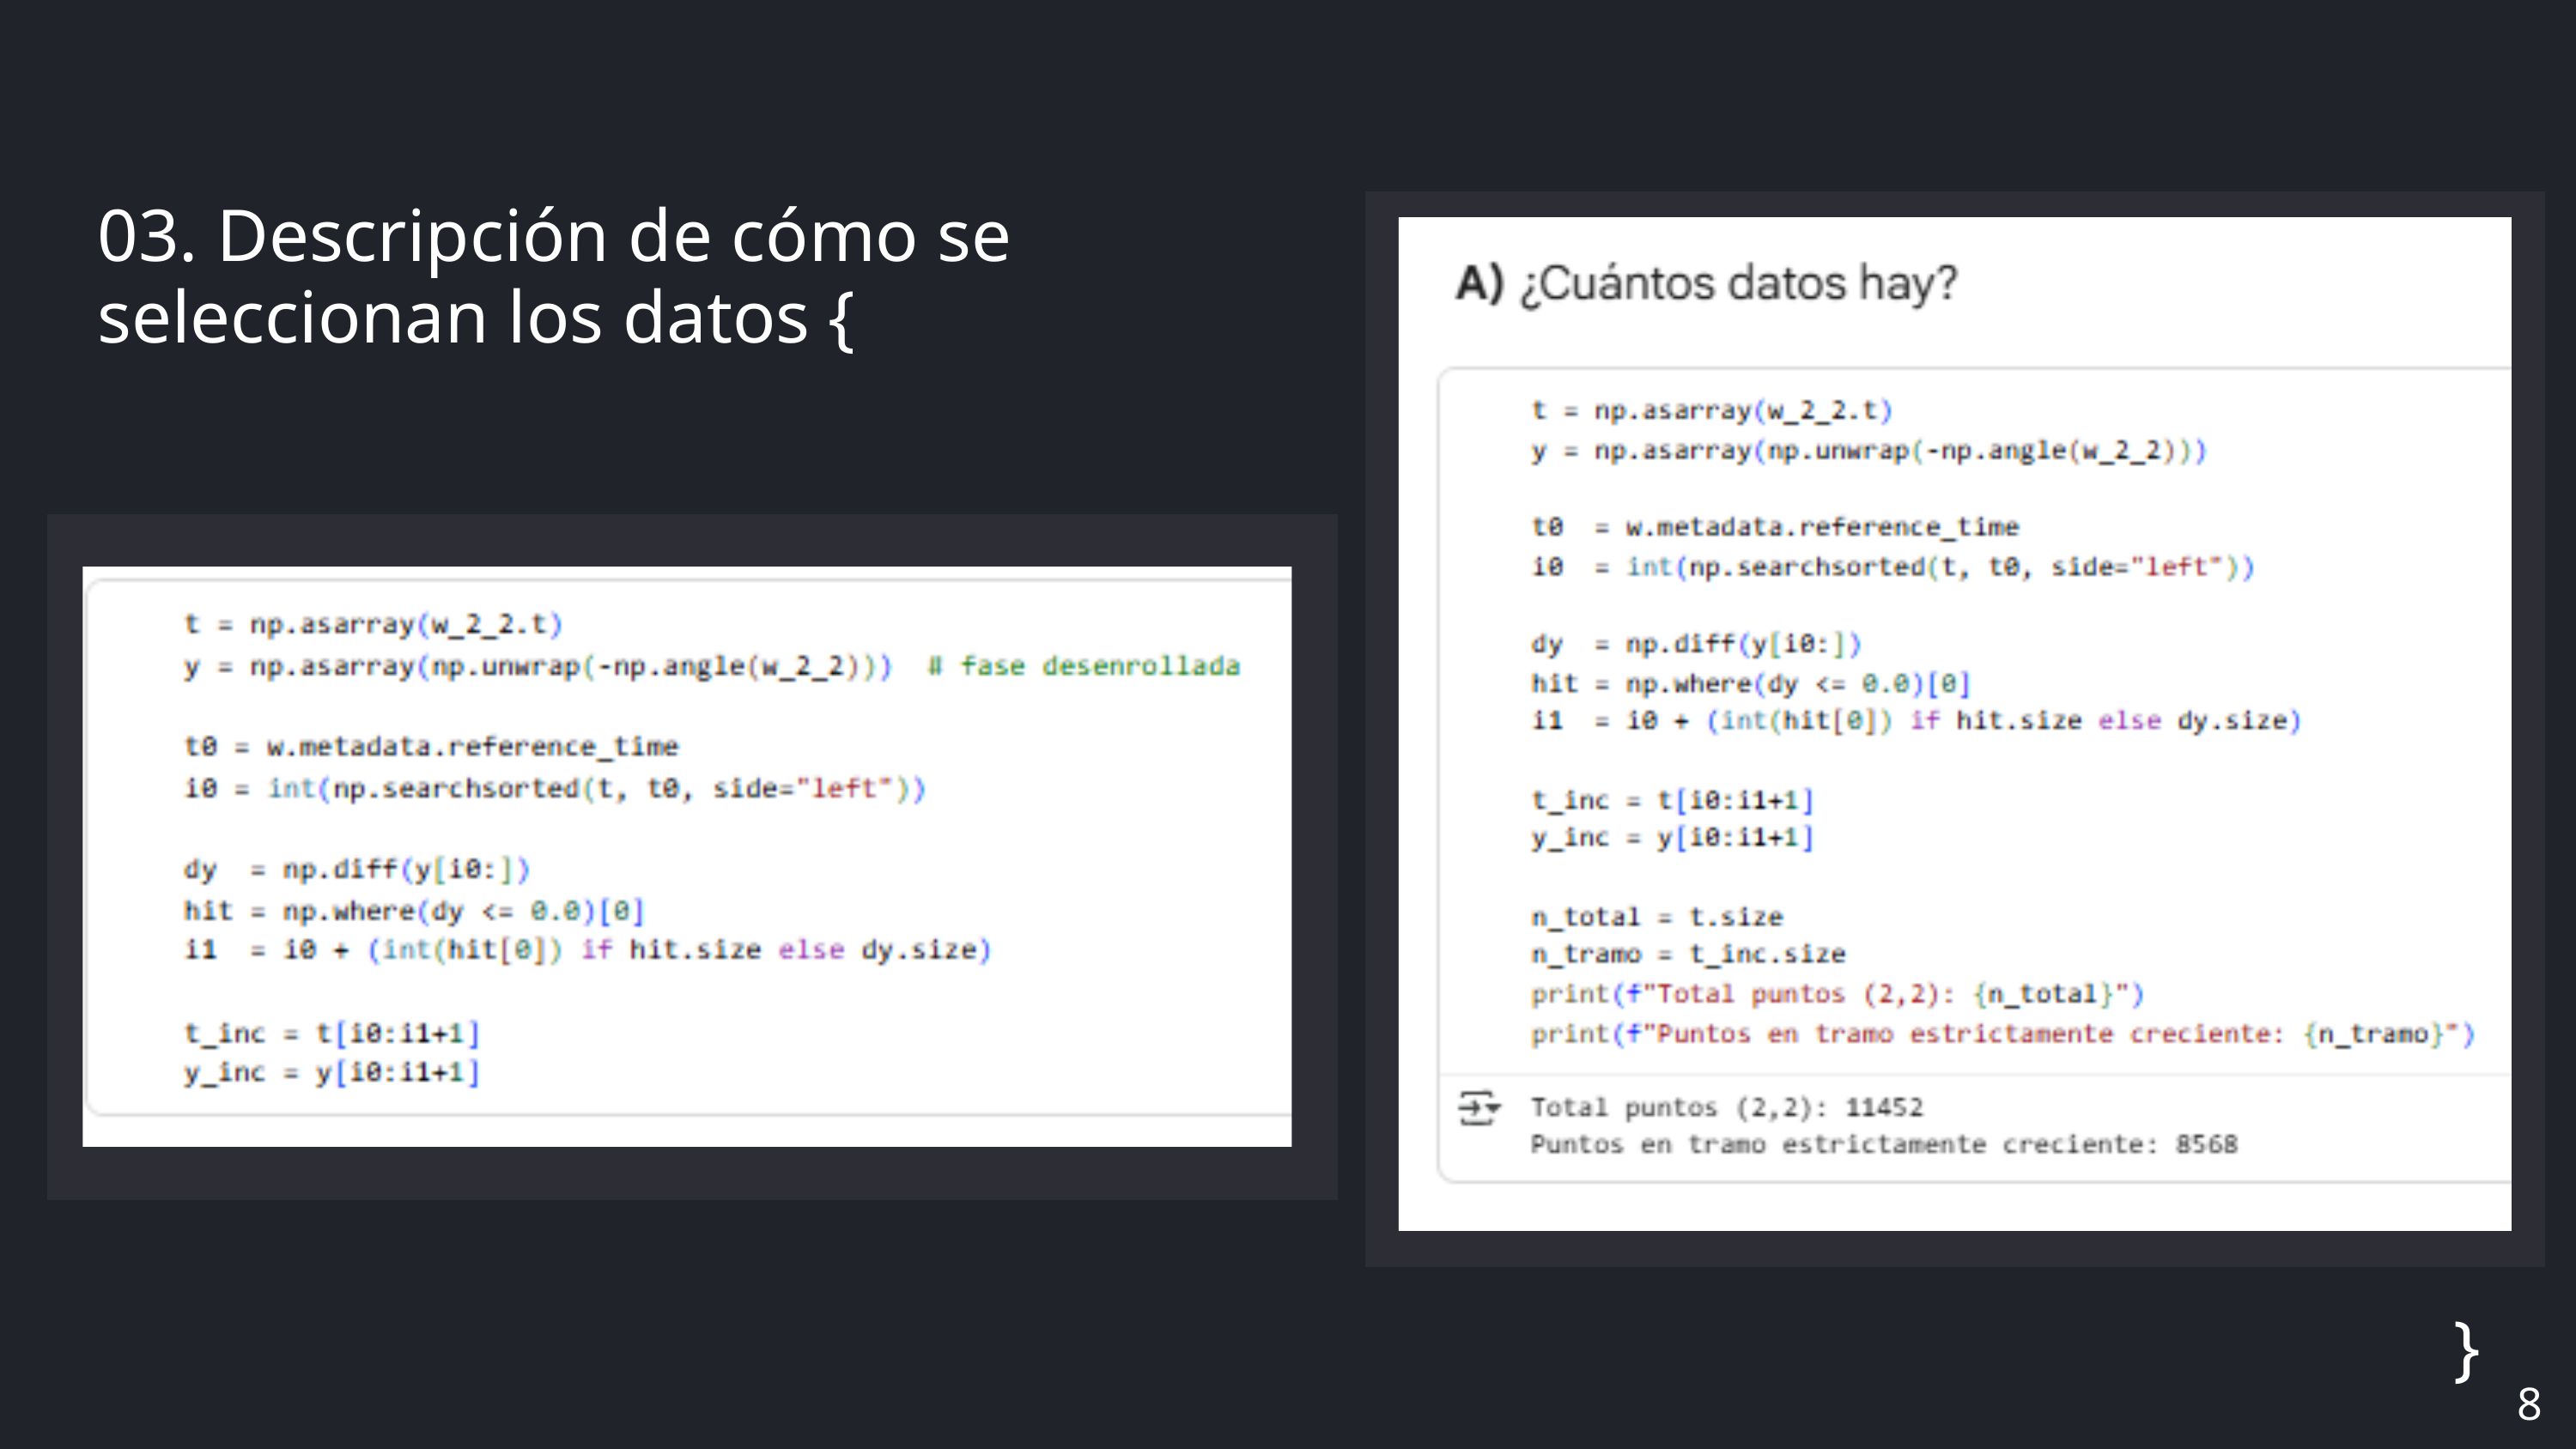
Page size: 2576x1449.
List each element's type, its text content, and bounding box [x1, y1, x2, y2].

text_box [47, 513, 1339, 1200]
text_box } [2381, 1306, 2481, 1388]
text_box 8 [2517, 1346, 2551, 1429]
text_box 03. Descripción de cómo se seleccionan los datos { [97, 194, 1288, 358]
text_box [1364, 191, 2546, 1268]
